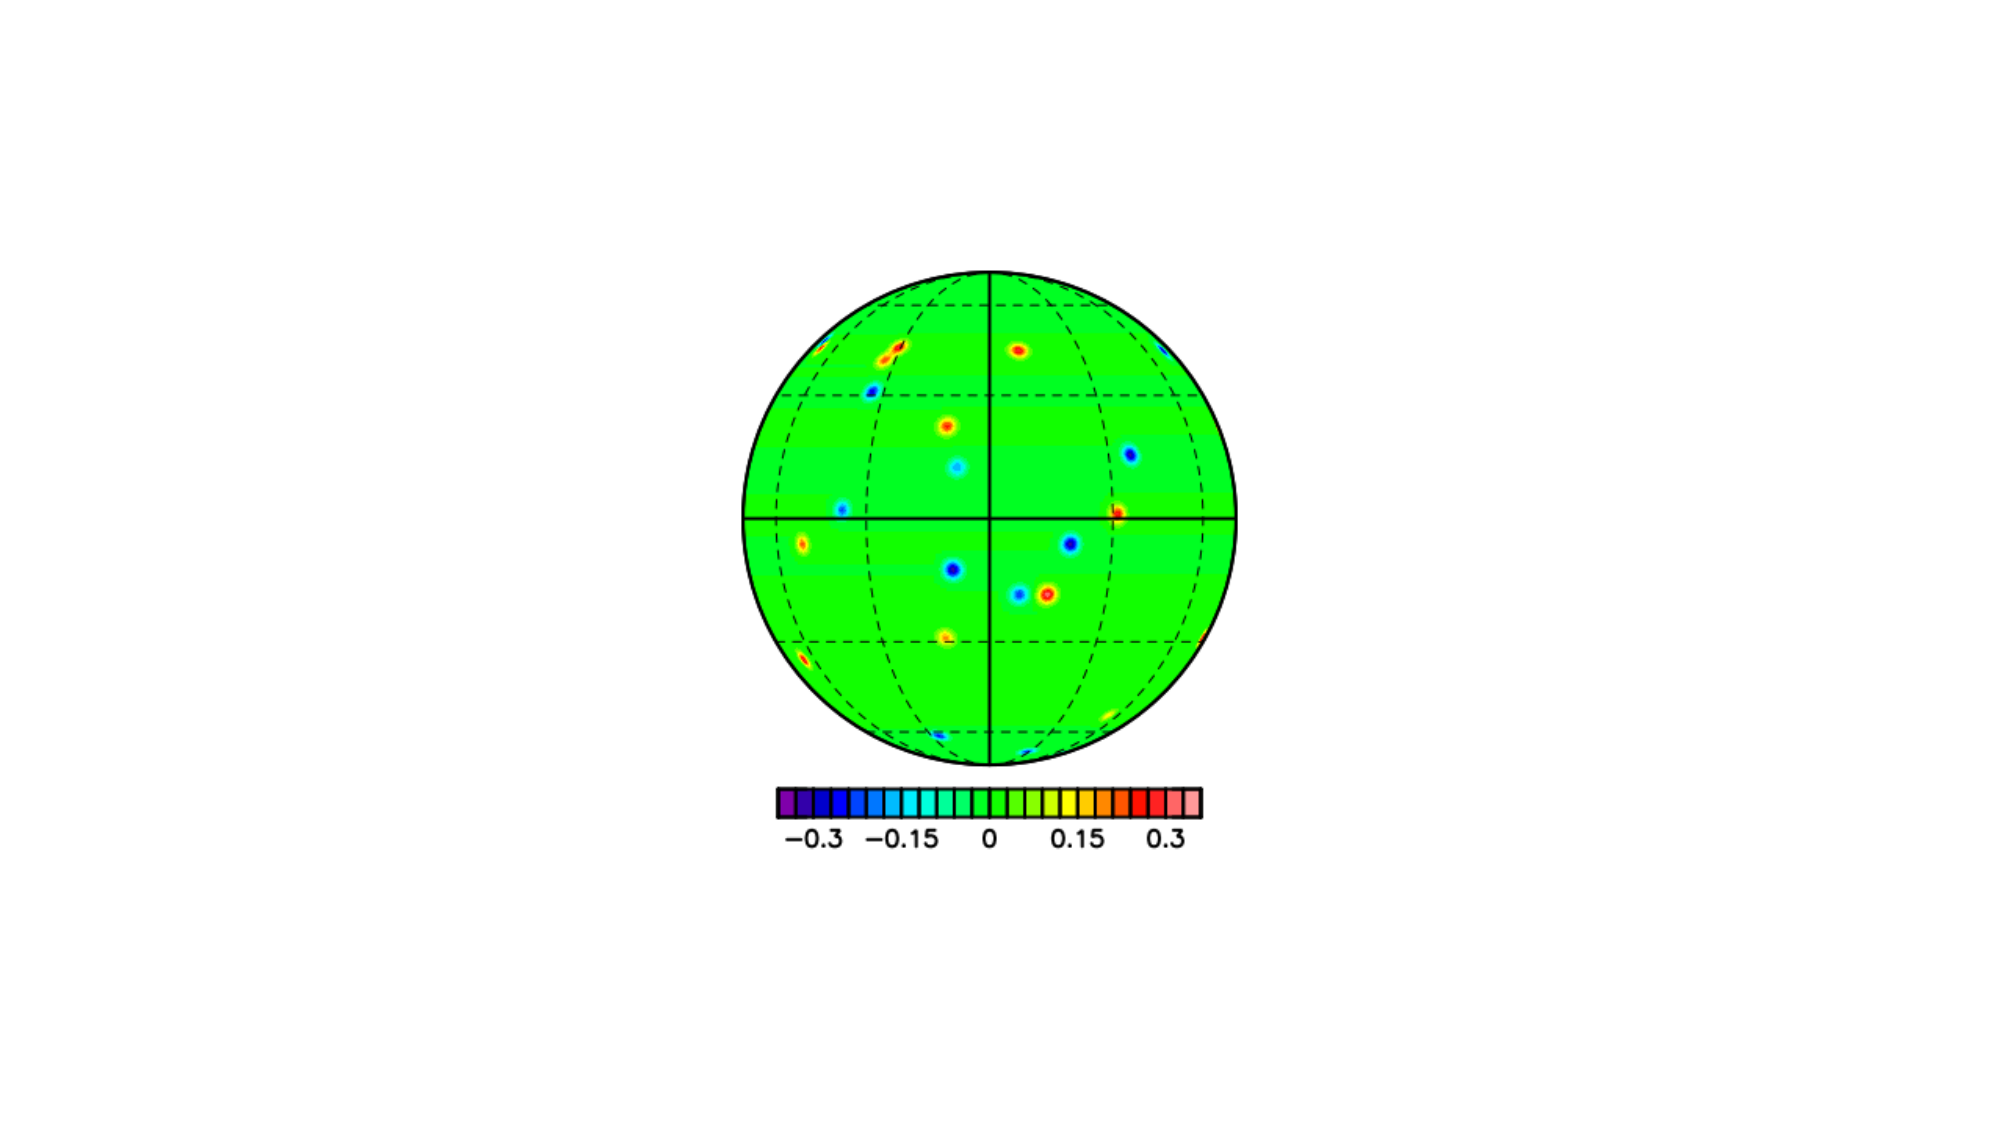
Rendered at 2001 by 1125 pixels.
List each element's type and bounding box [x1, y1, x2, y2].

picture [690, 263, 1310, 862]
